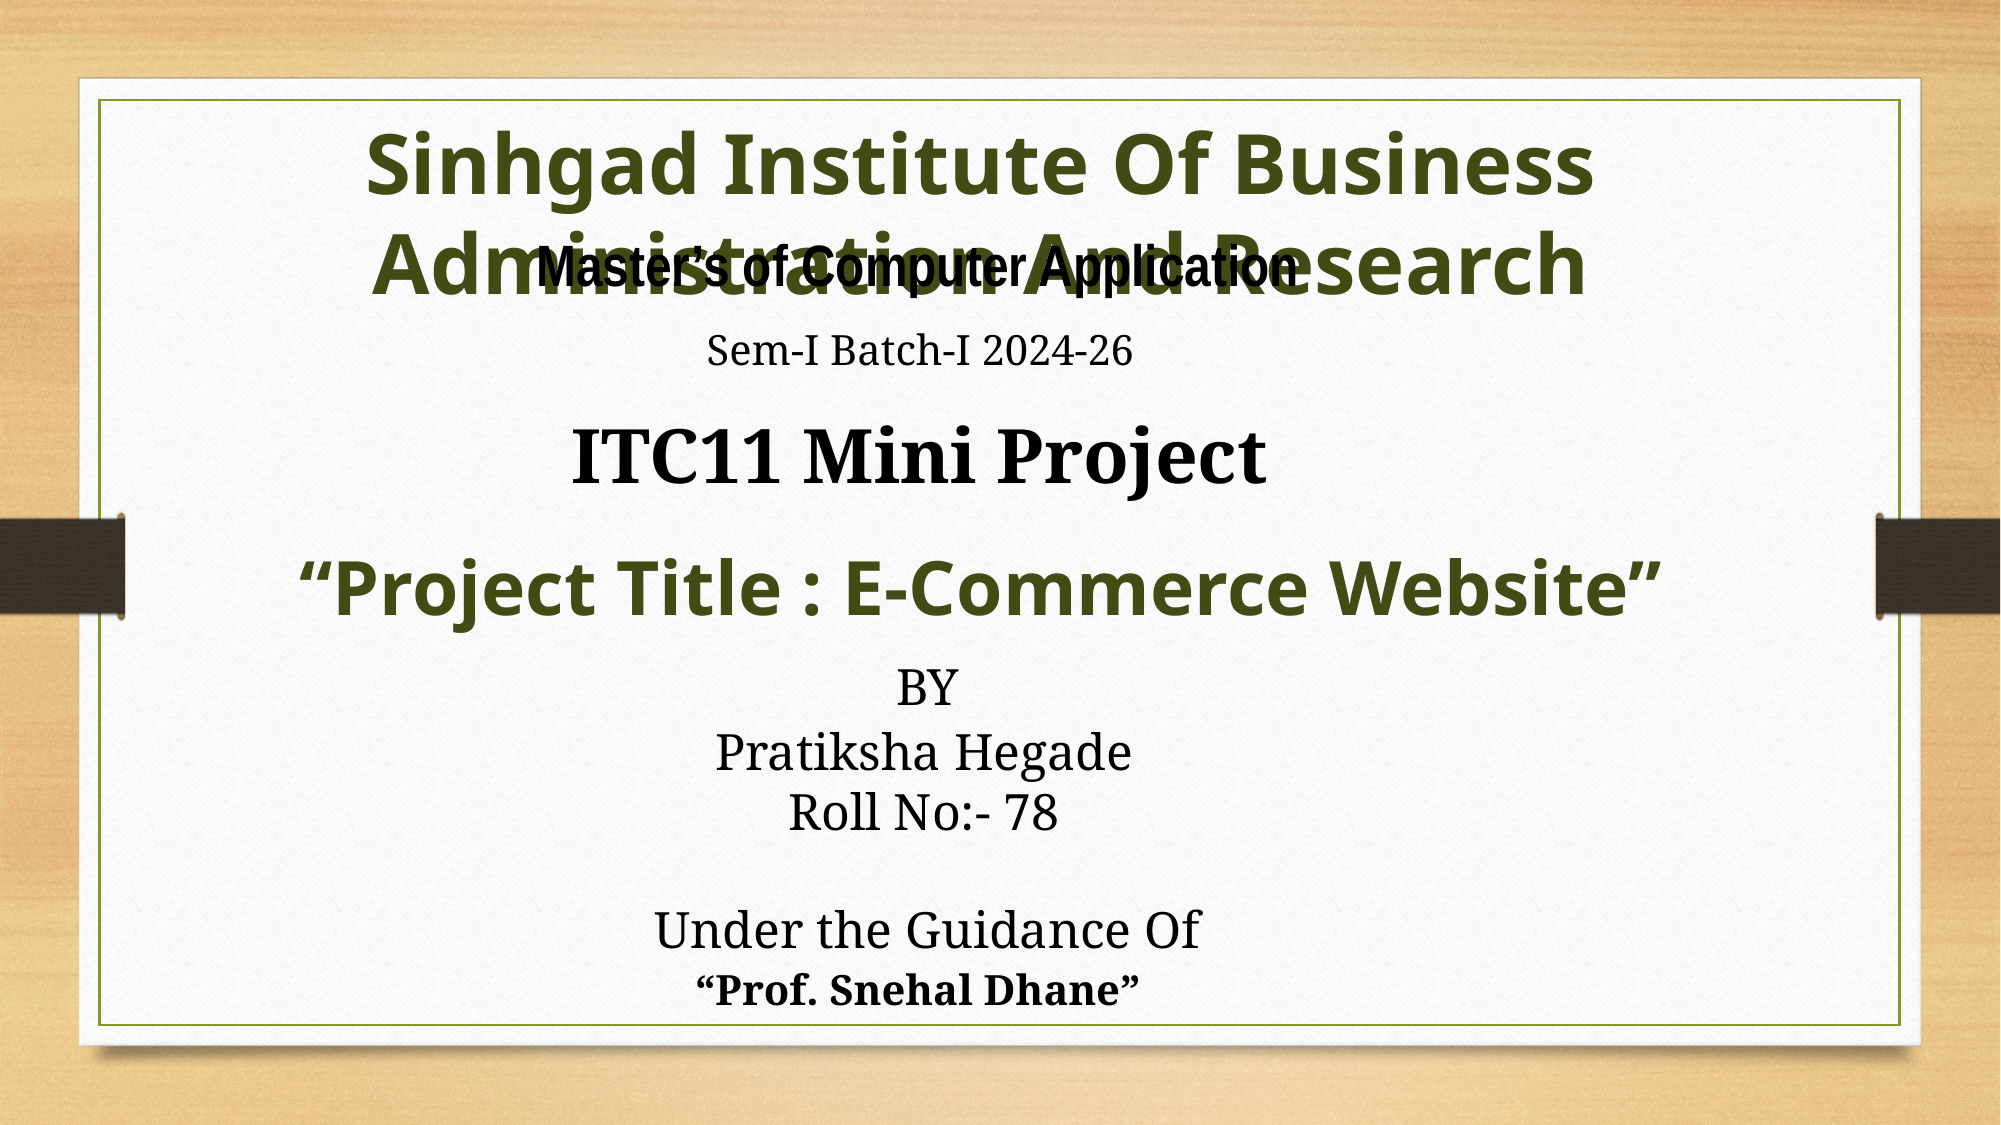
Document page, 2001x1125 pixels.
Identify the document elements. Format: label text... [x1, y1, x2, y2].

text_box Sinhgad Institute Of Business Administration And Research [89, 104, 1874, 319]
text_box Master’s of Computer Application [521, 220, 1314, 305]
text_box Under the Guidance Of “Prof. Snehal Dhane” [526, 866, 1310, 1082]
text_box Sem-I Batch-I 2024-26 [691, 316, 1149, 381]
text_box BY Pratiksha Hegade Roll No:- 78 [520, 622, 1316, 848]
text_box ITC11 Mini Project [537, 401, 1303, 507]
text_box “Project Title : E-Commerce Website” [284, 533, 1678, 638]
picture [0, 0, 2001, 1125]
